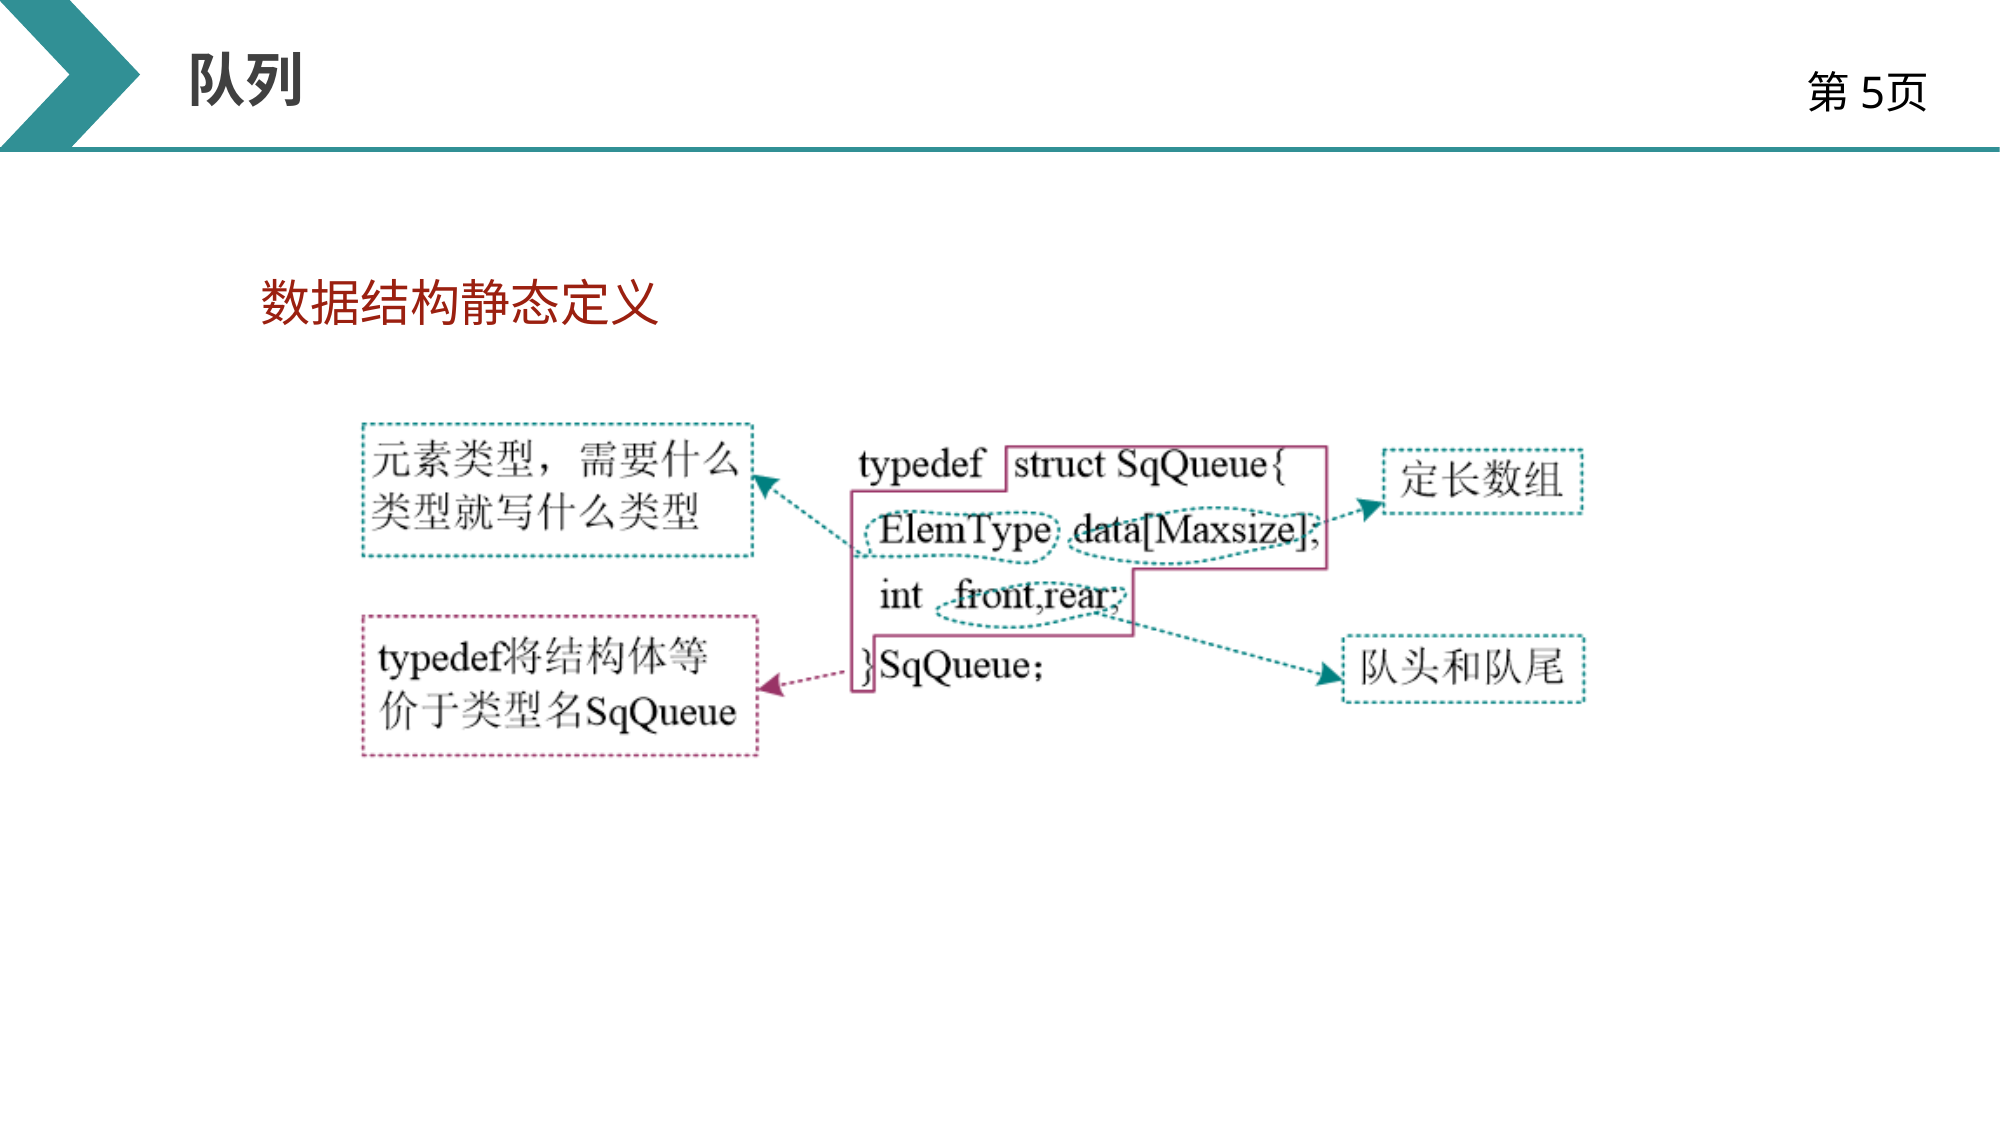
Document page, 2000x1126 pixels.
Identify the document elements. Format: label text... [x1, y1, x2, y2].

text_box 数据结构静态定义 [246, 257, 676, 339]
text_box [0, 0, 142, 148]
picture [349, 408, 1594, 767]
text_box 队列 [173, 35, 823, 121]
